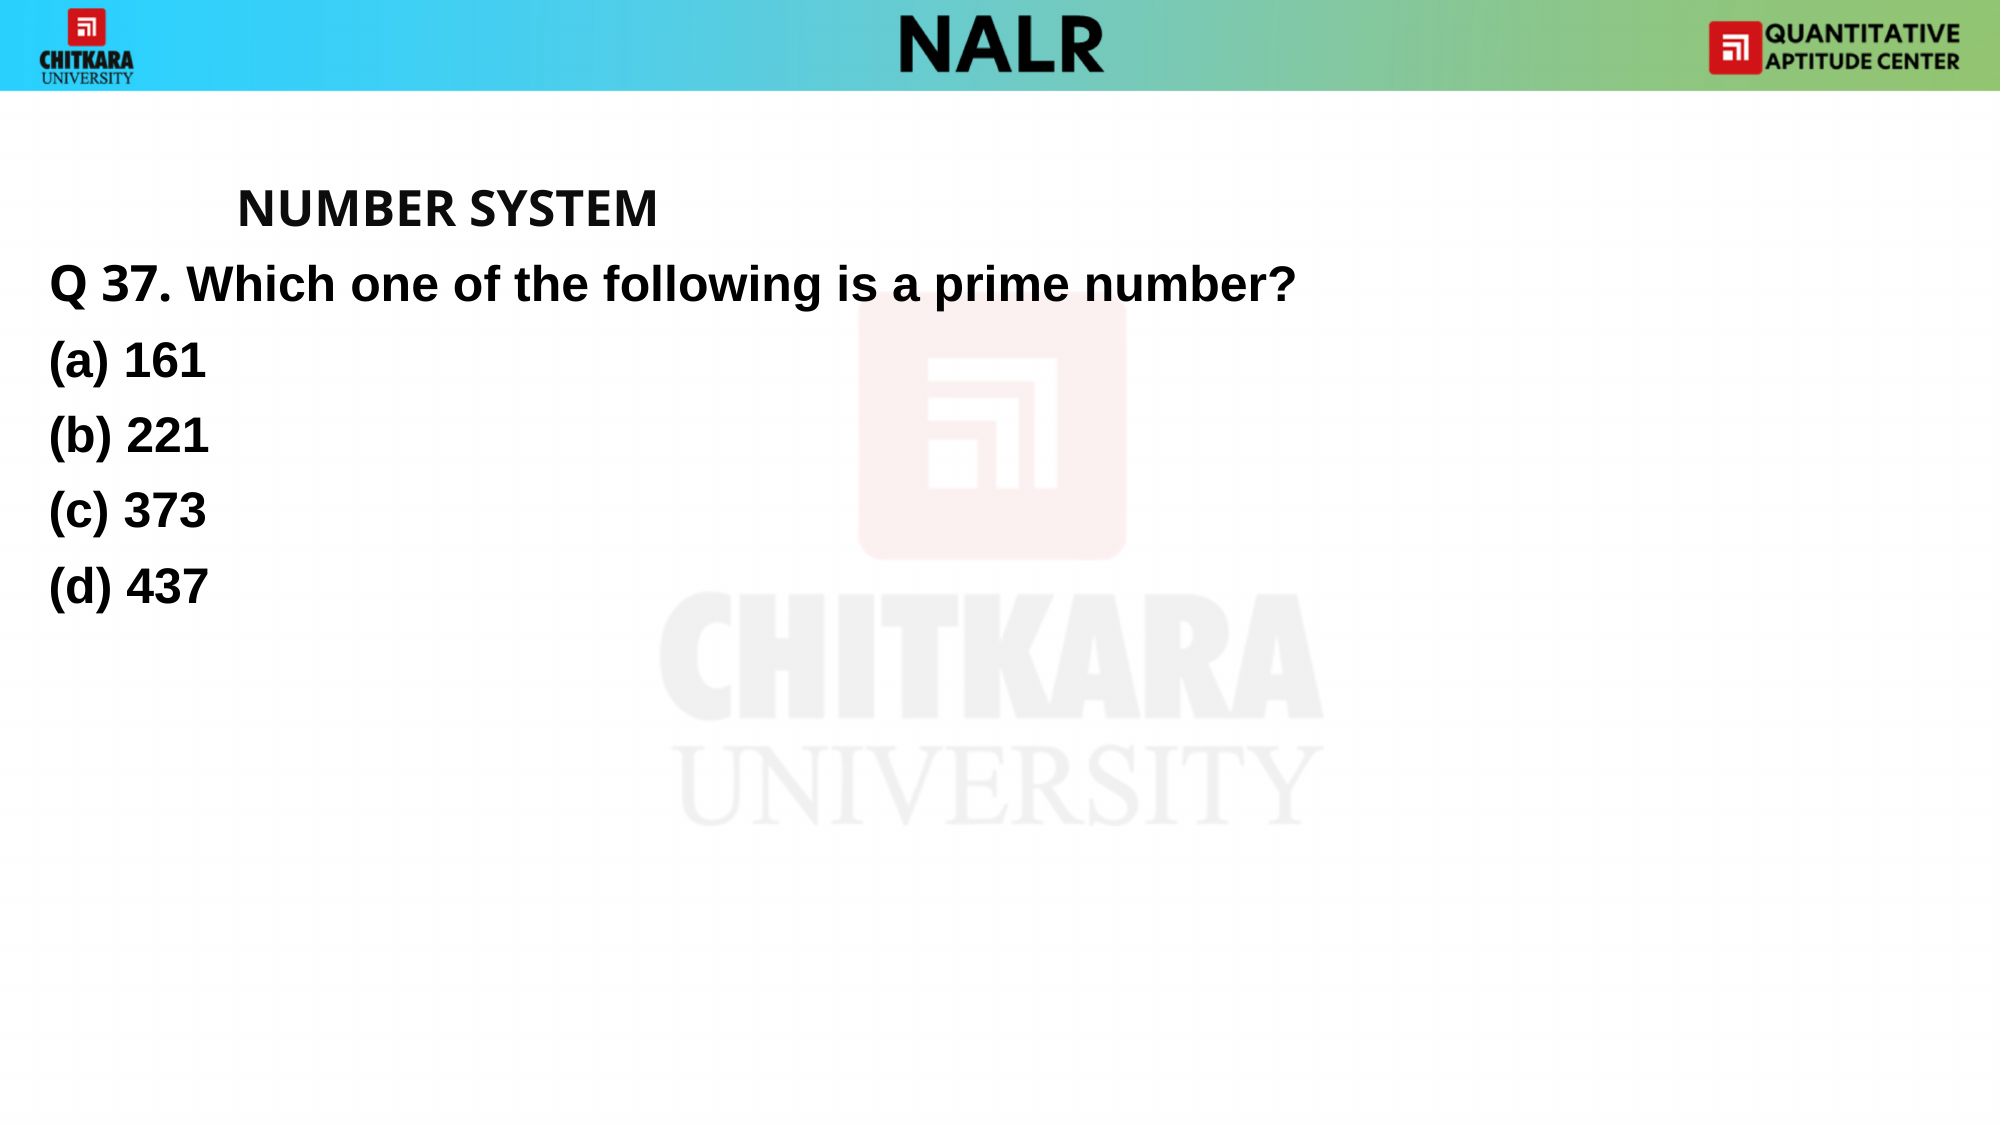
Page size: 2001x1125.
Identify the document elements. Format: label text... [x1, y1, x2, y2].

text_box NUMBER SYSTEM Q 37. Which one of the following is a prime number? 161 (b) 221 (c) 373 (d) 437 [33, 175, 1959, 1053]
picture [0, 0, 2000, 1125]
title [41, 31, 1959, 142]
